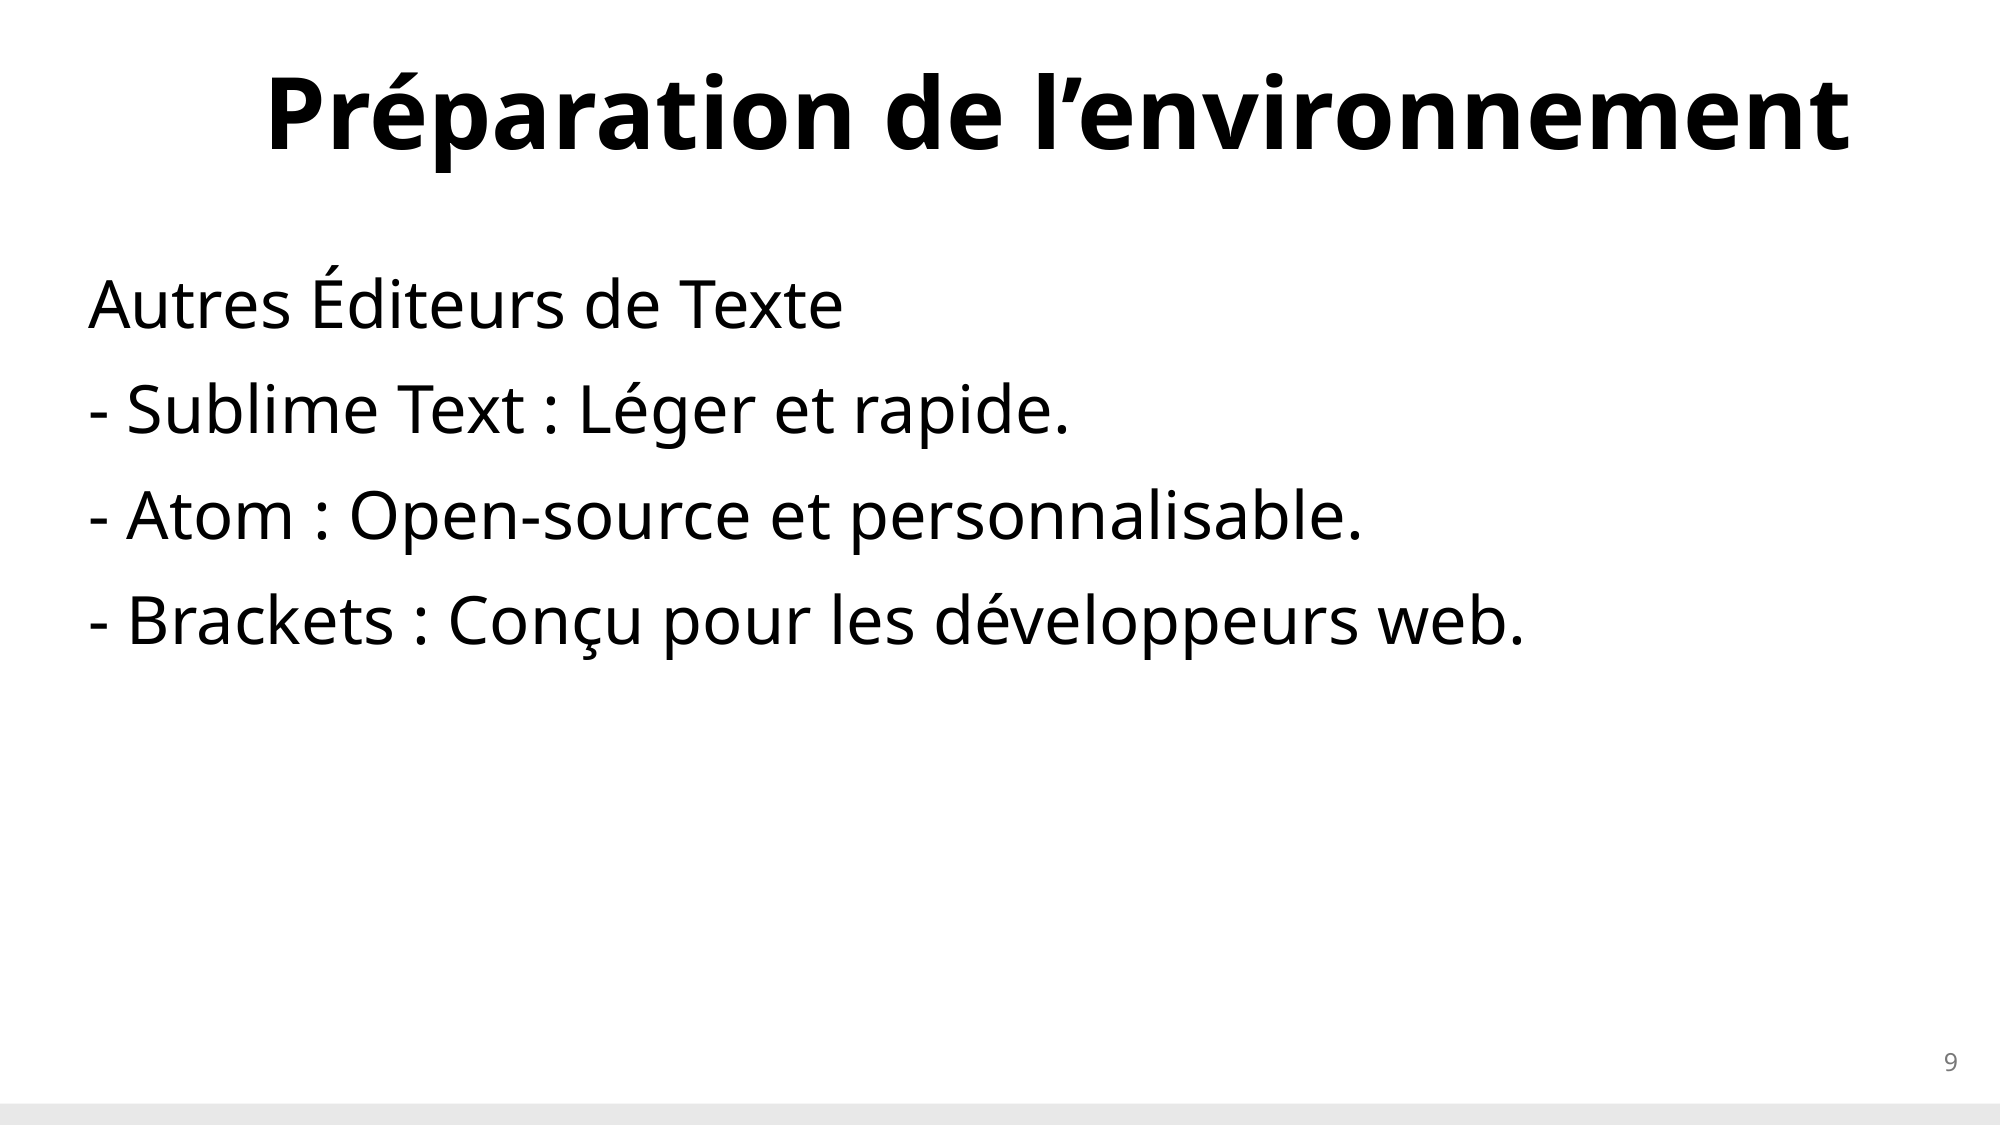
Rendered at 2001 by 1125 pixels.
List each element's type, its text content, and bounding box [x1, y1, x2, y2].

title Préparation de l’environnement [68, 43, 1932, 169]
list Autres Éditeurs de Texte - Sublime Text : Léger et rapide. - Atom : Open-source et personnalisable. - Brackets : Conçu pour les développeurs web. [68, 251, 1932, 1098]
slide_number 9 [1853, 1019, 1974, 1106]
